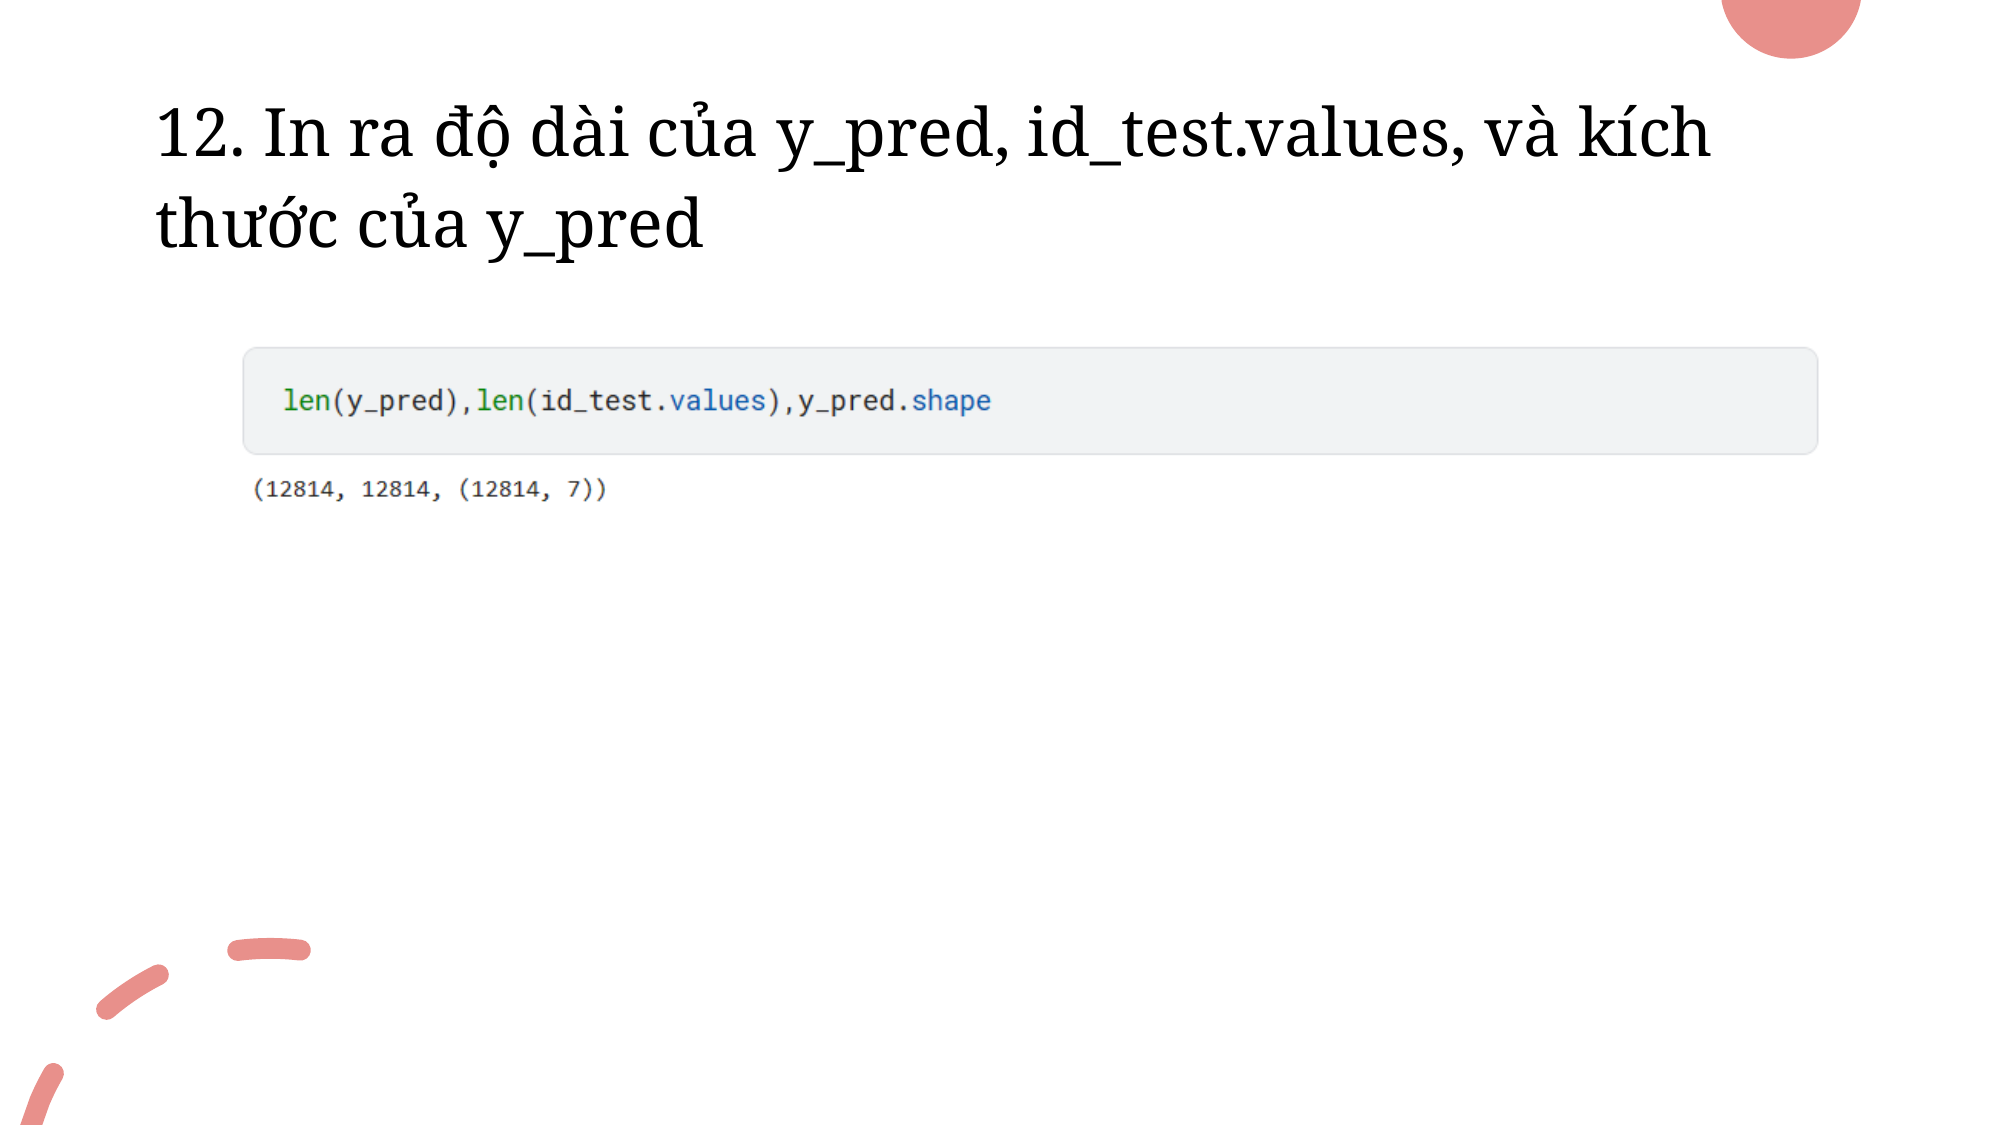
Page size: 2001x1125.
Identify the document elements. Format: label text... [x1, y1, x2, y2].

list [229, 338, 1831, 520]
title 12. In ra độ dài của y_pred, id_test.values, và kích thước của y_pred [137, 59, 1863, 278]
